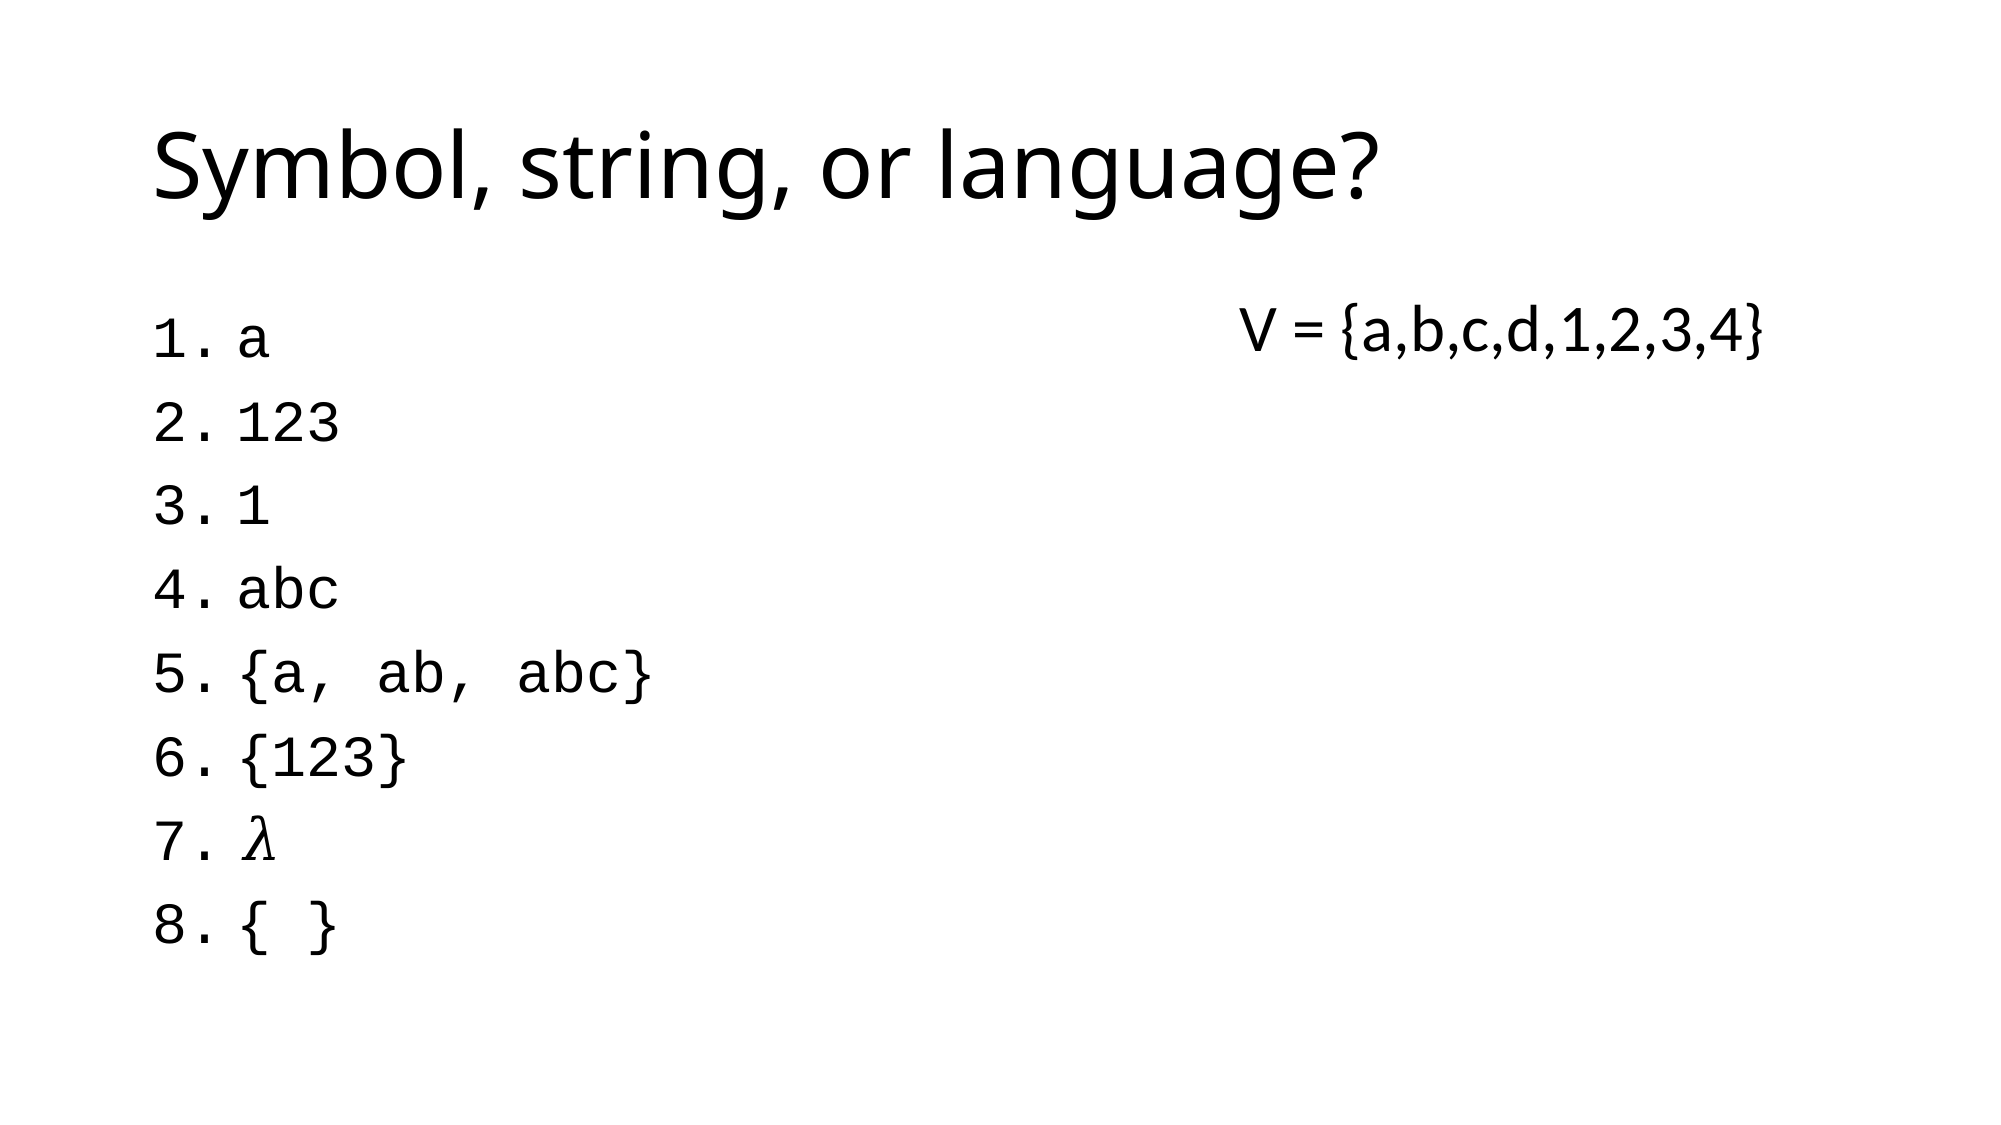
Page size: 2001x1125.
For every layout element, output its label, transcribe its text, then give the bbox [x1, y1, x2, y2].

title Symbol, string, or language? [137, 59, 1863, 278]
text_box V = {a,b,c,d,1,2,3,4} [1224, 277, 1780, 372]
list a 123 1 abc {a, ab, abc} {123} 𝜆 { } [137, 299, 1863, 1014]
